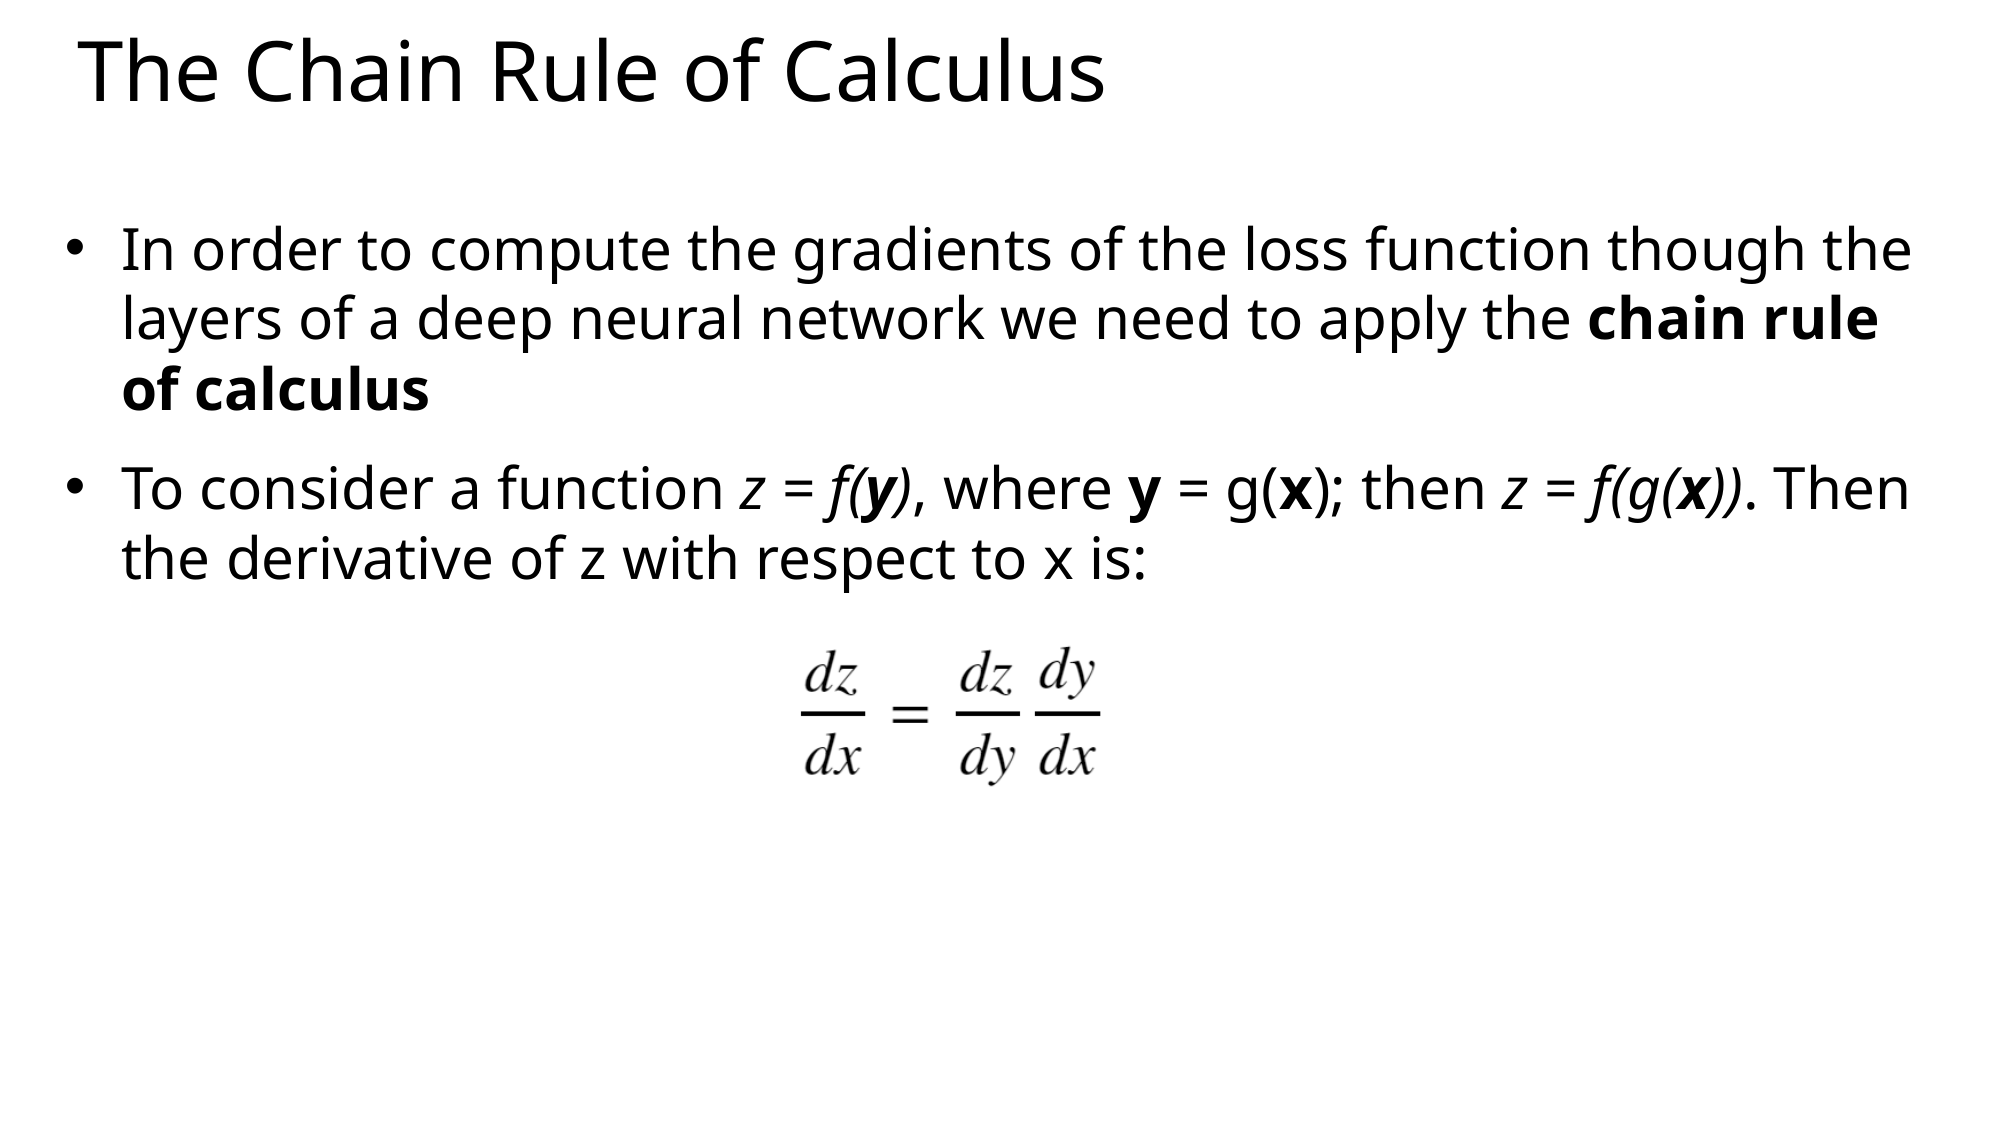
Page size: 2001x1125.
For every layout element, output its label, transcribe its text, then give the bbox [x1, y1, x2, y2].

list In order to compute the gradients of the loss function though the layers of a deep neural network we need to apply the chain rule of calculus To consider a function z = f(y), where y = g(x); then z = f(g(x)). Then the derivative of z with respect to x is: [50, 204, 1941, 393]
picture [784, 639, 1121, 793]
title The Chain Rule of Calculus [62, 29, 1953, 205]
